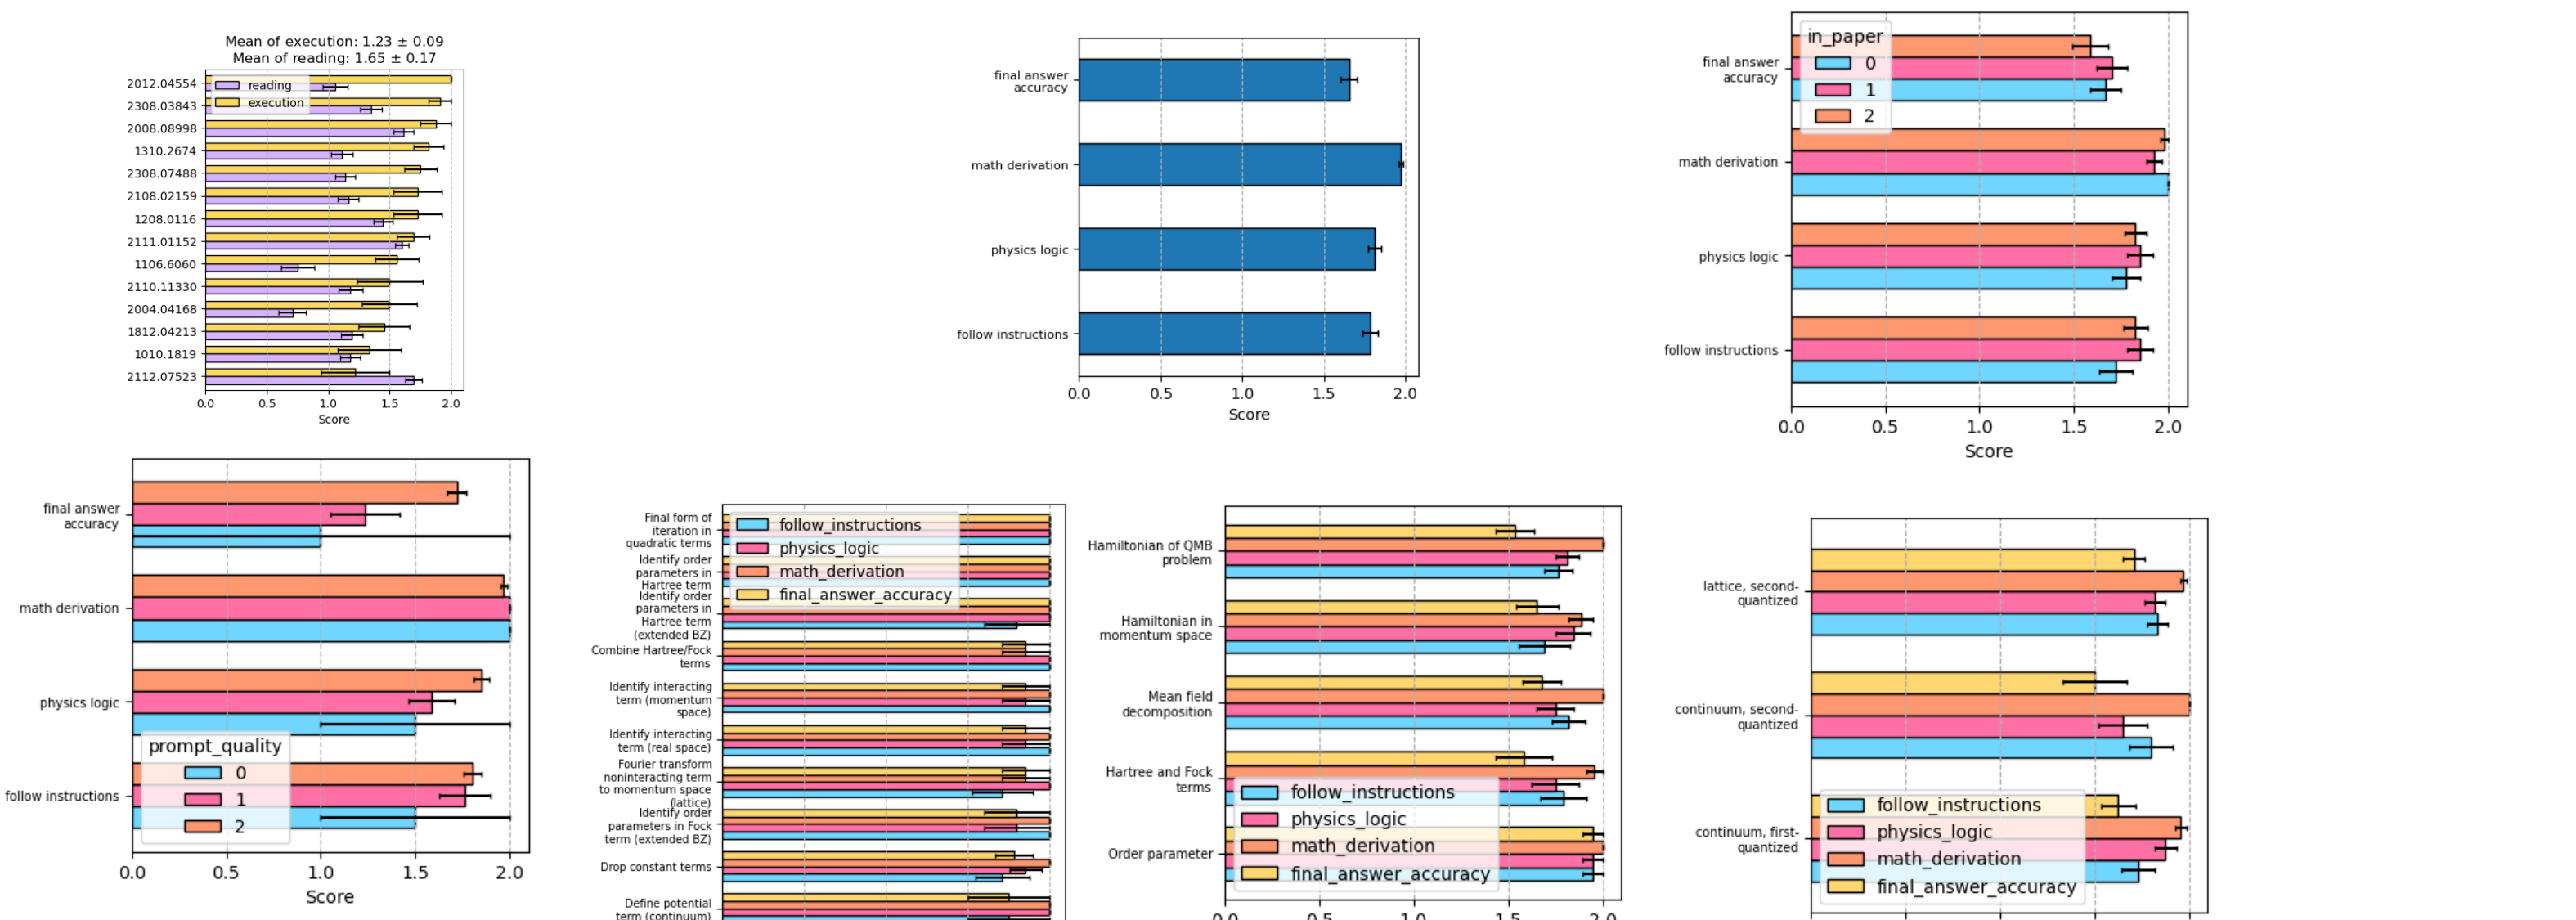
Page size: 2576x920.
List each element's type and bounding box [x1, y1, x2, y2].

picture [1663, 505, 2220, 920]
picture [946, 27, 1429, 434]
picture [119, 27, 471, 434]
picture [1652, 0, 2199, 474]
picture [581, 493, 1634, 920]
picture [0, 446, 541, 920]
